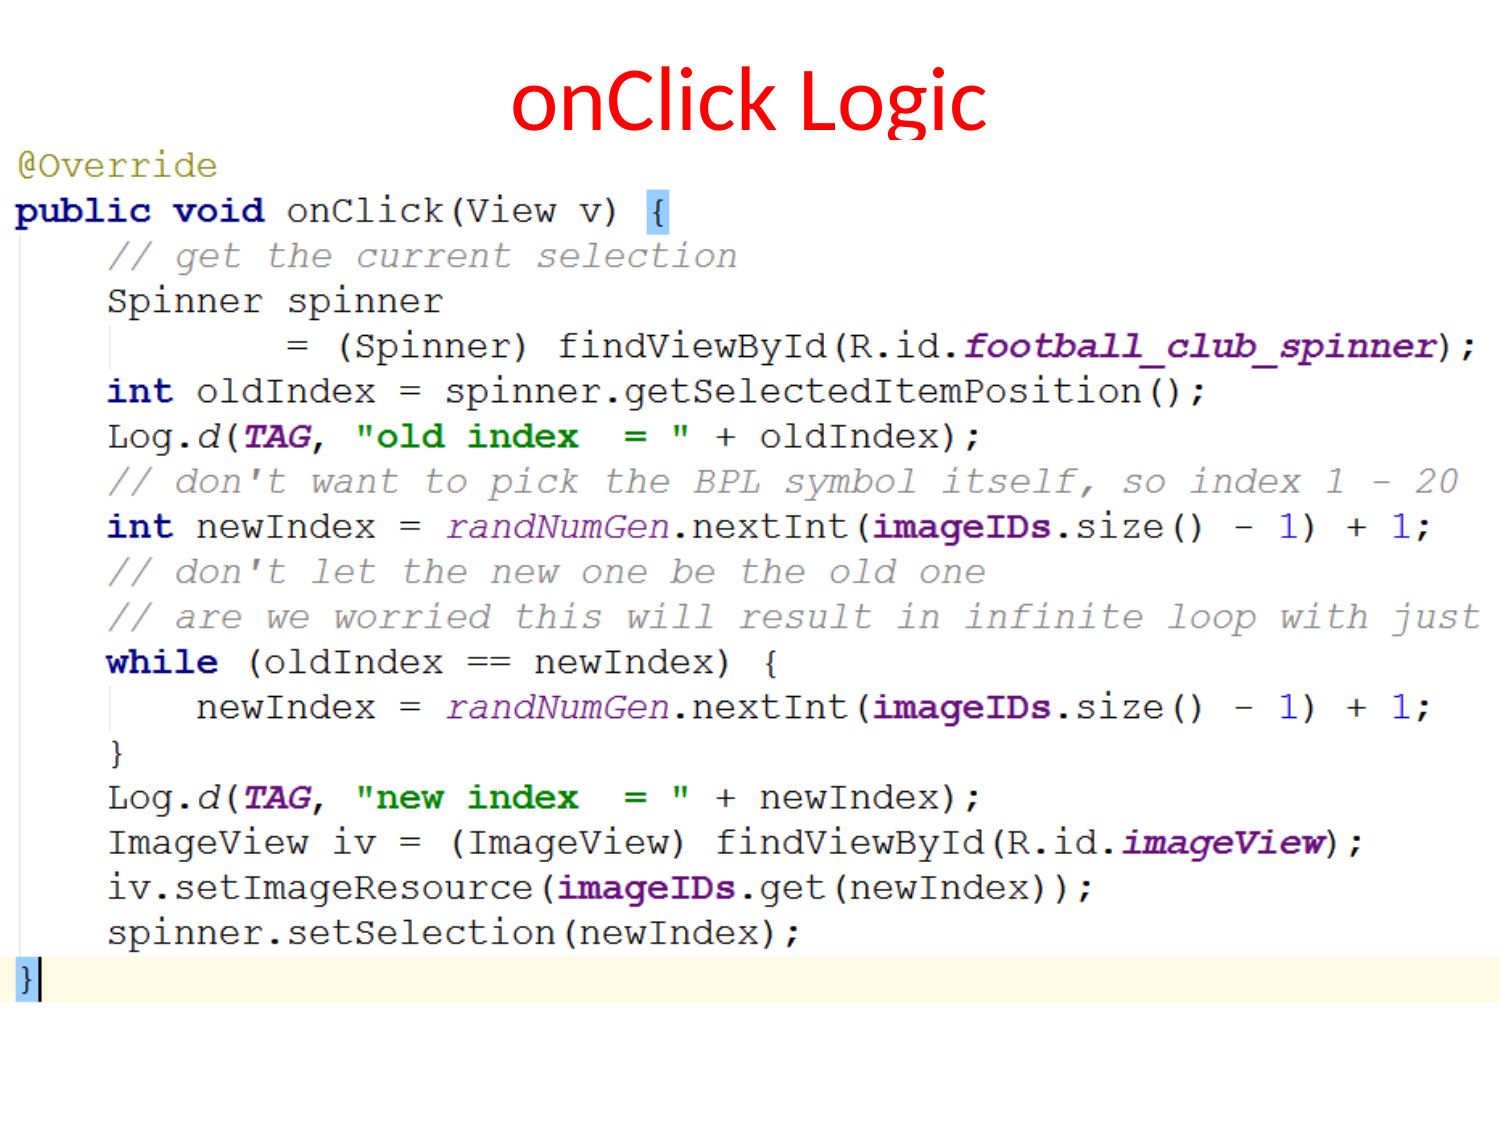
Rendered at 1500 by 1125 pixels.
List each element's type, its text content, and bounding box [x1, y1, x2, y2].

title onClick Logic [75, 0, 1425, 138]
picture [0, 140, 1500, 1020]
